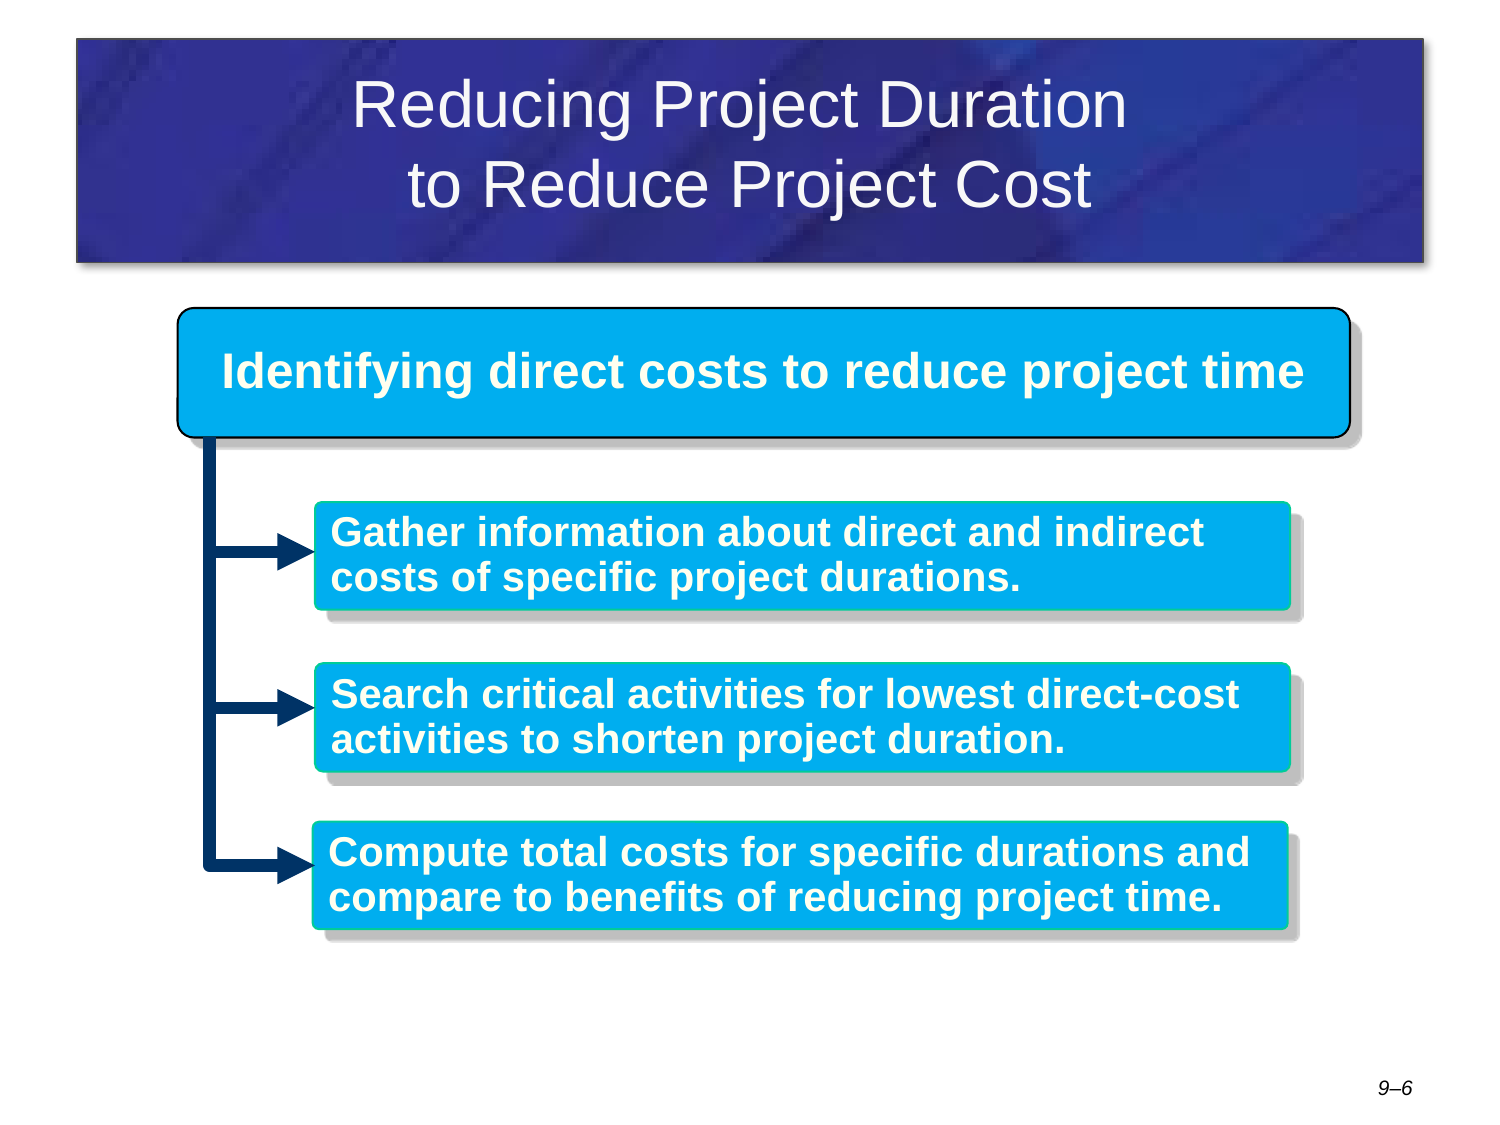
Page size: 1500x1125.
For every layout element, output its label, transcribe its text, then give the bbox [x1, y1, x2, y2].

text_box Compute total costs for specific durations and compare to benefits of reducing project time. [312, 821, 1288, 930]
text_box [209, 437, 316, 559]
text_box [209, 553, 316, 715]
title Reducing Project Duration to Reduce Project Cost [76, 38, 1424, 263]
slide_number 9–6 [1065, 1074, 1413, 1100]
text_box Search critical activities for lowest direct-cost activities to shorten project duration. [315, 663, 1291, 772]
text_box Identifying direct costs to reduce project time [177, 307, 1351, 438]
text_box Gather information about direct and indirect costs of specific project durations. [315, 502, 1291, 610]
text_box [209, 690, 316, 872]
